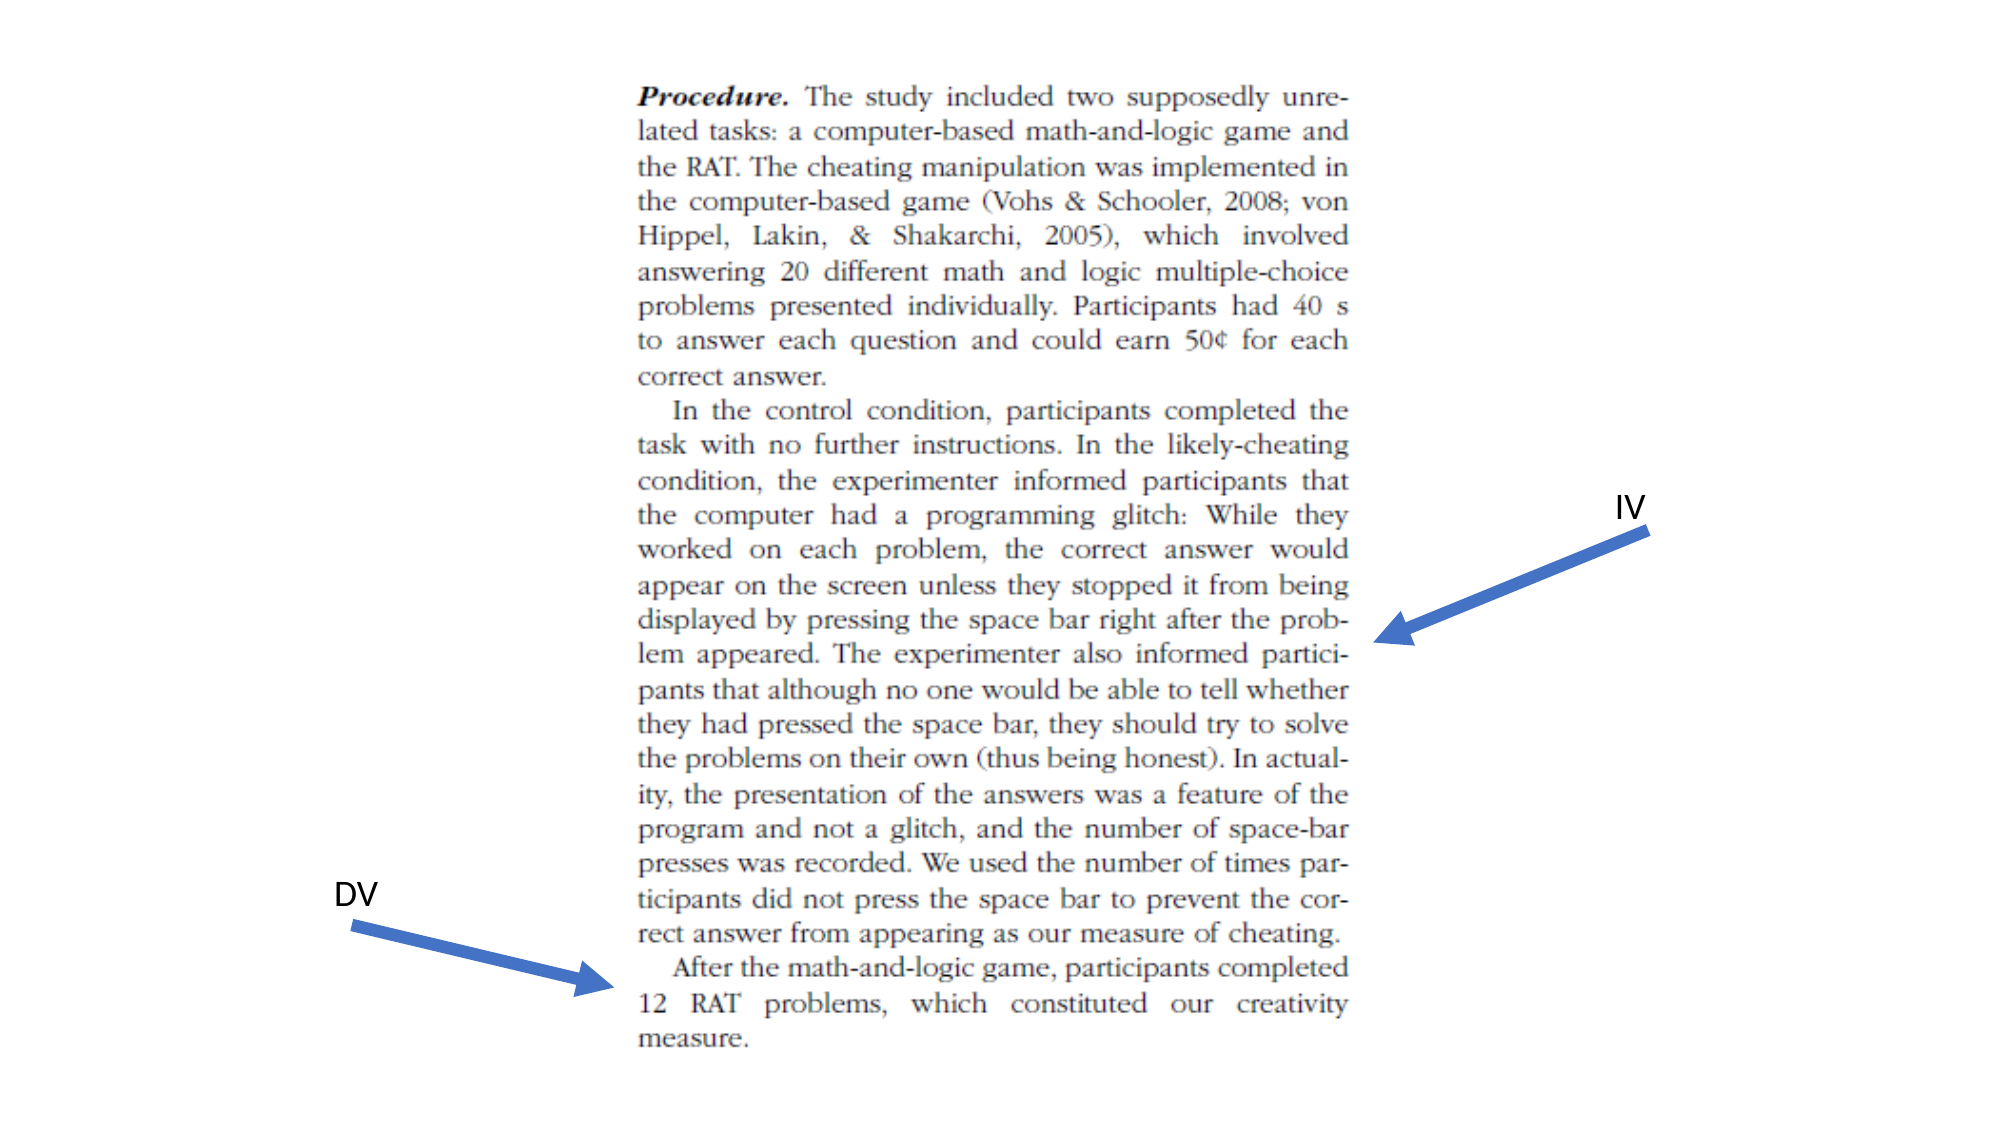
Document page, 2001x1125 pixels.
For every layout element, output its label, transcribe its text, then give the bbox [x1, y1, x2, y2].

text_box IV [1600, 474, 1661, 535]
text_box DV [319, 861, 394, 922]
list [626, 72, 1374, 1053]
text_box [351, 924, 615, 988]
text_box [1373, 529, 1649, 643]
